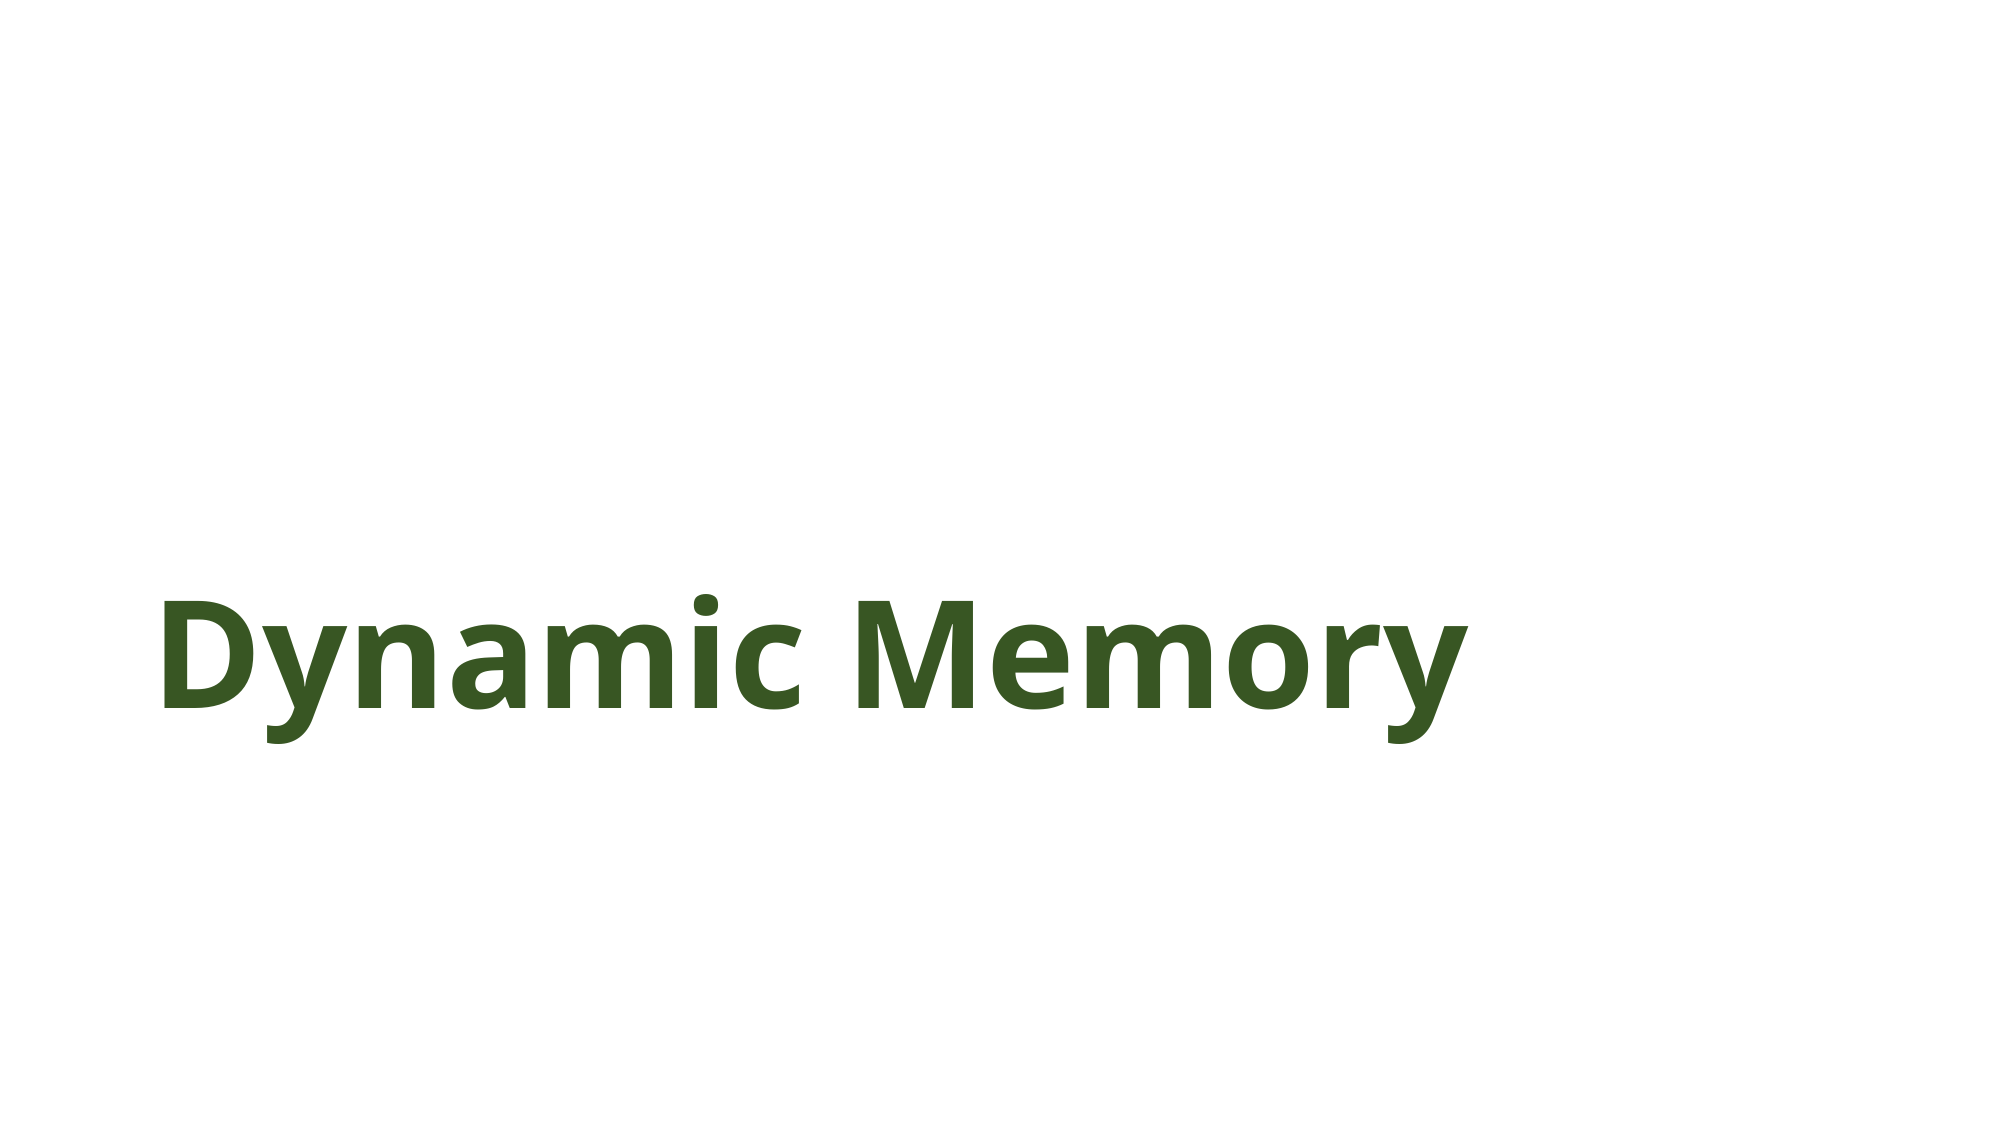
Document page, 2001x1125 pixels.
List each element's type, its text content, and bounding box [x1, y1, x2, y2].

title Dynamic Memory [136, 280, 1862, 749]
